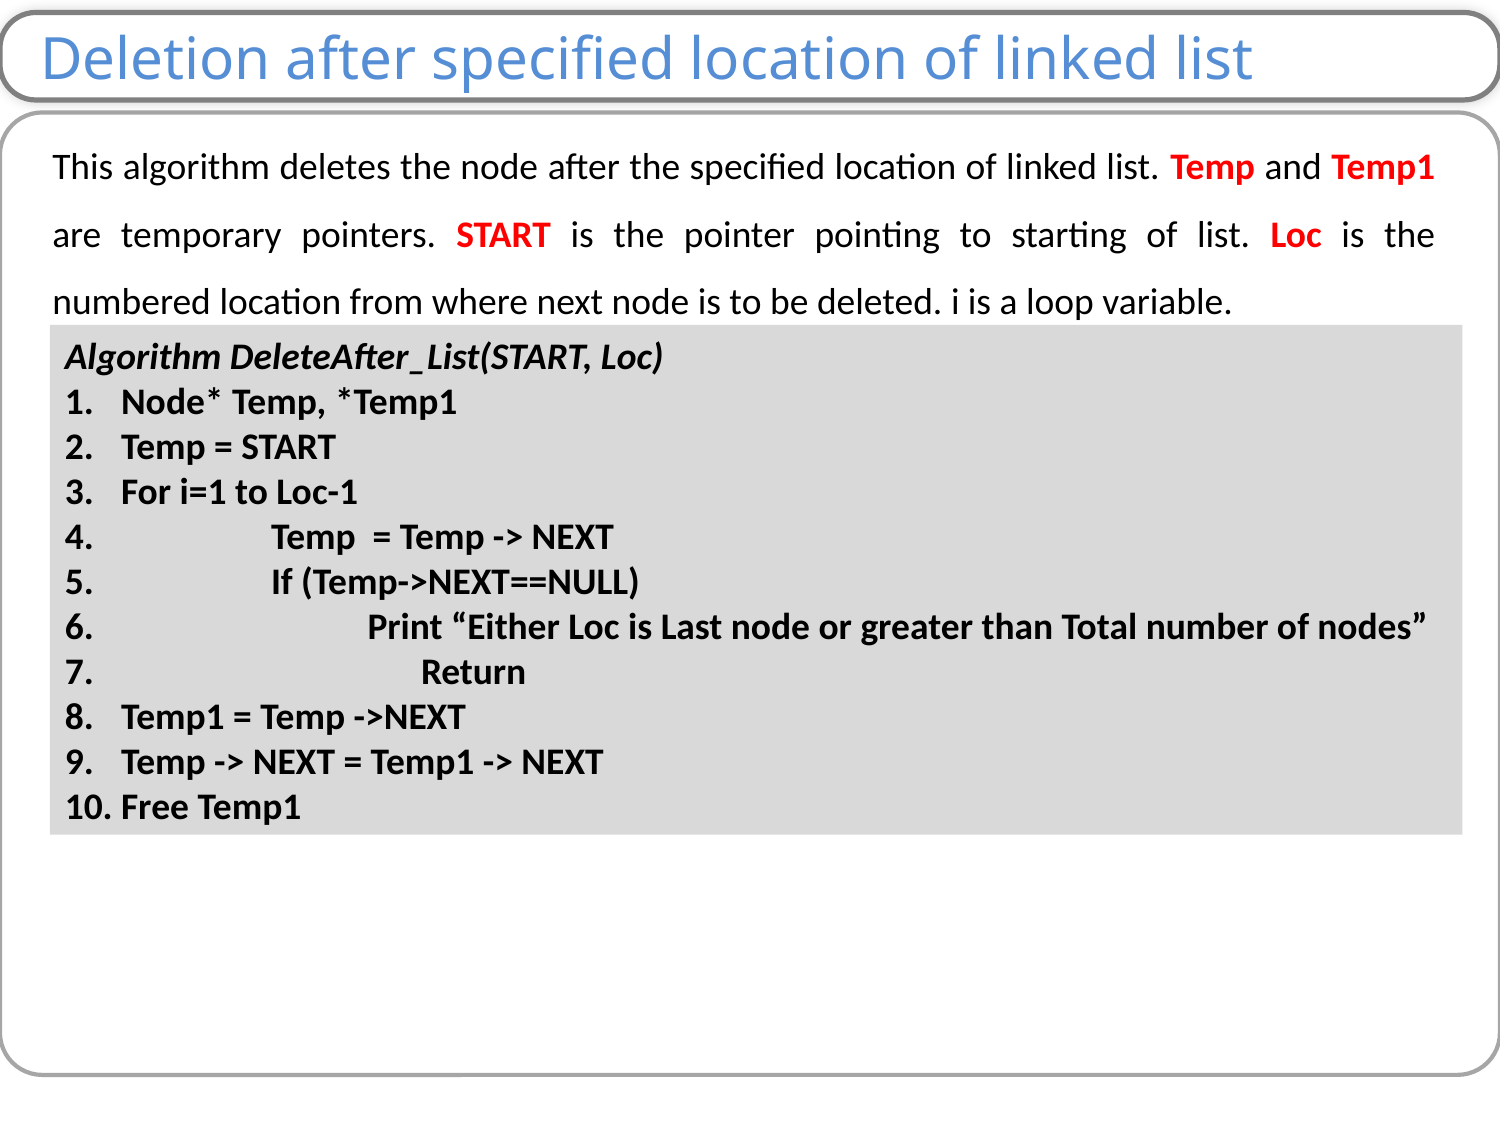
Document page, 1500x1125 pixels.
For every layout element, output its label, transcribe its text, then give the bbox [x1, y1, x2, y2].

text_box Algorithm DeleteAfter_List(START, Loc) Node* Temp, *Temp1 Temp = START For i=1 to Loc-1 Temp = Temp -> NEXT If (Temp->NEXT==NULL) Print “Either Loc is Last node or greater than Total number of nodes” Return Temp1 = Temp ->NEXT Temp -> NEXT = Temp1 -> NEXT Free Temp1 [49, 324, 1463, 835]
text_box [0, 111, 1500, 1078]
text_box Deletion after specified location of linked list [0, 10, 1500, 103]
text_box This algorithm deletes the node after the specified location of linked list. Temp and Temp1 are temporary pointers. START is the pointer pointing to starting of list. Loc is the numbered location from where next node is to be deleted. i is a loop variable. [37, 112, 1450, 375]
